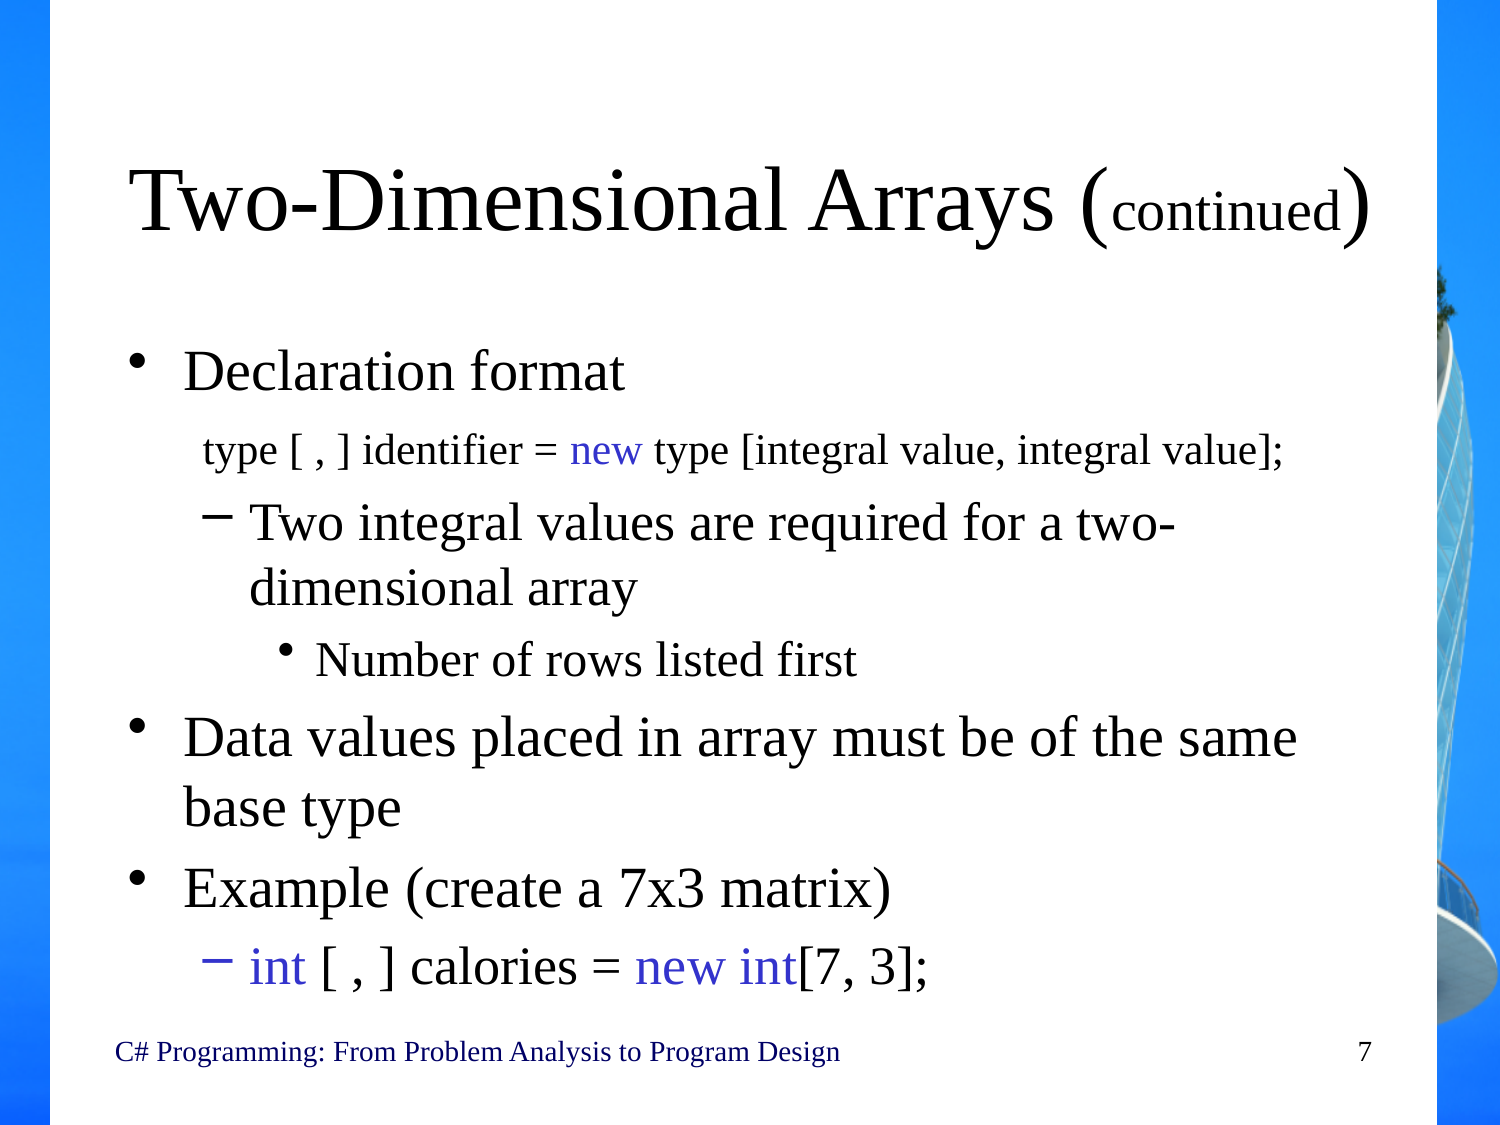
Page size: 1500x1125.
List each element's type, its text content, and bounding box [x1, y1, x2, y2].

list Declaration format type [ , ] identifier = new type [integral value, integral value]; Two integral values are required for a two-dimensional array Number of rows listed first Data values placed in array must be of the same base type Example (create a 7x3 matrix) int [ , ] calories = new int[7, 3]; [112, 324, 1388, 1000]
slide_number 7 [1074, 1024, 1388, 1101]
picture [0, 0, 50, 1125]
title Two-Dimensional Arrays (continued) [112, 99, 1388, 288]
picture [1437, 0, 1500, 1125]
footer C# Programming: From Problem Analysis to Program Design [99, 1024, 988, 1101]
